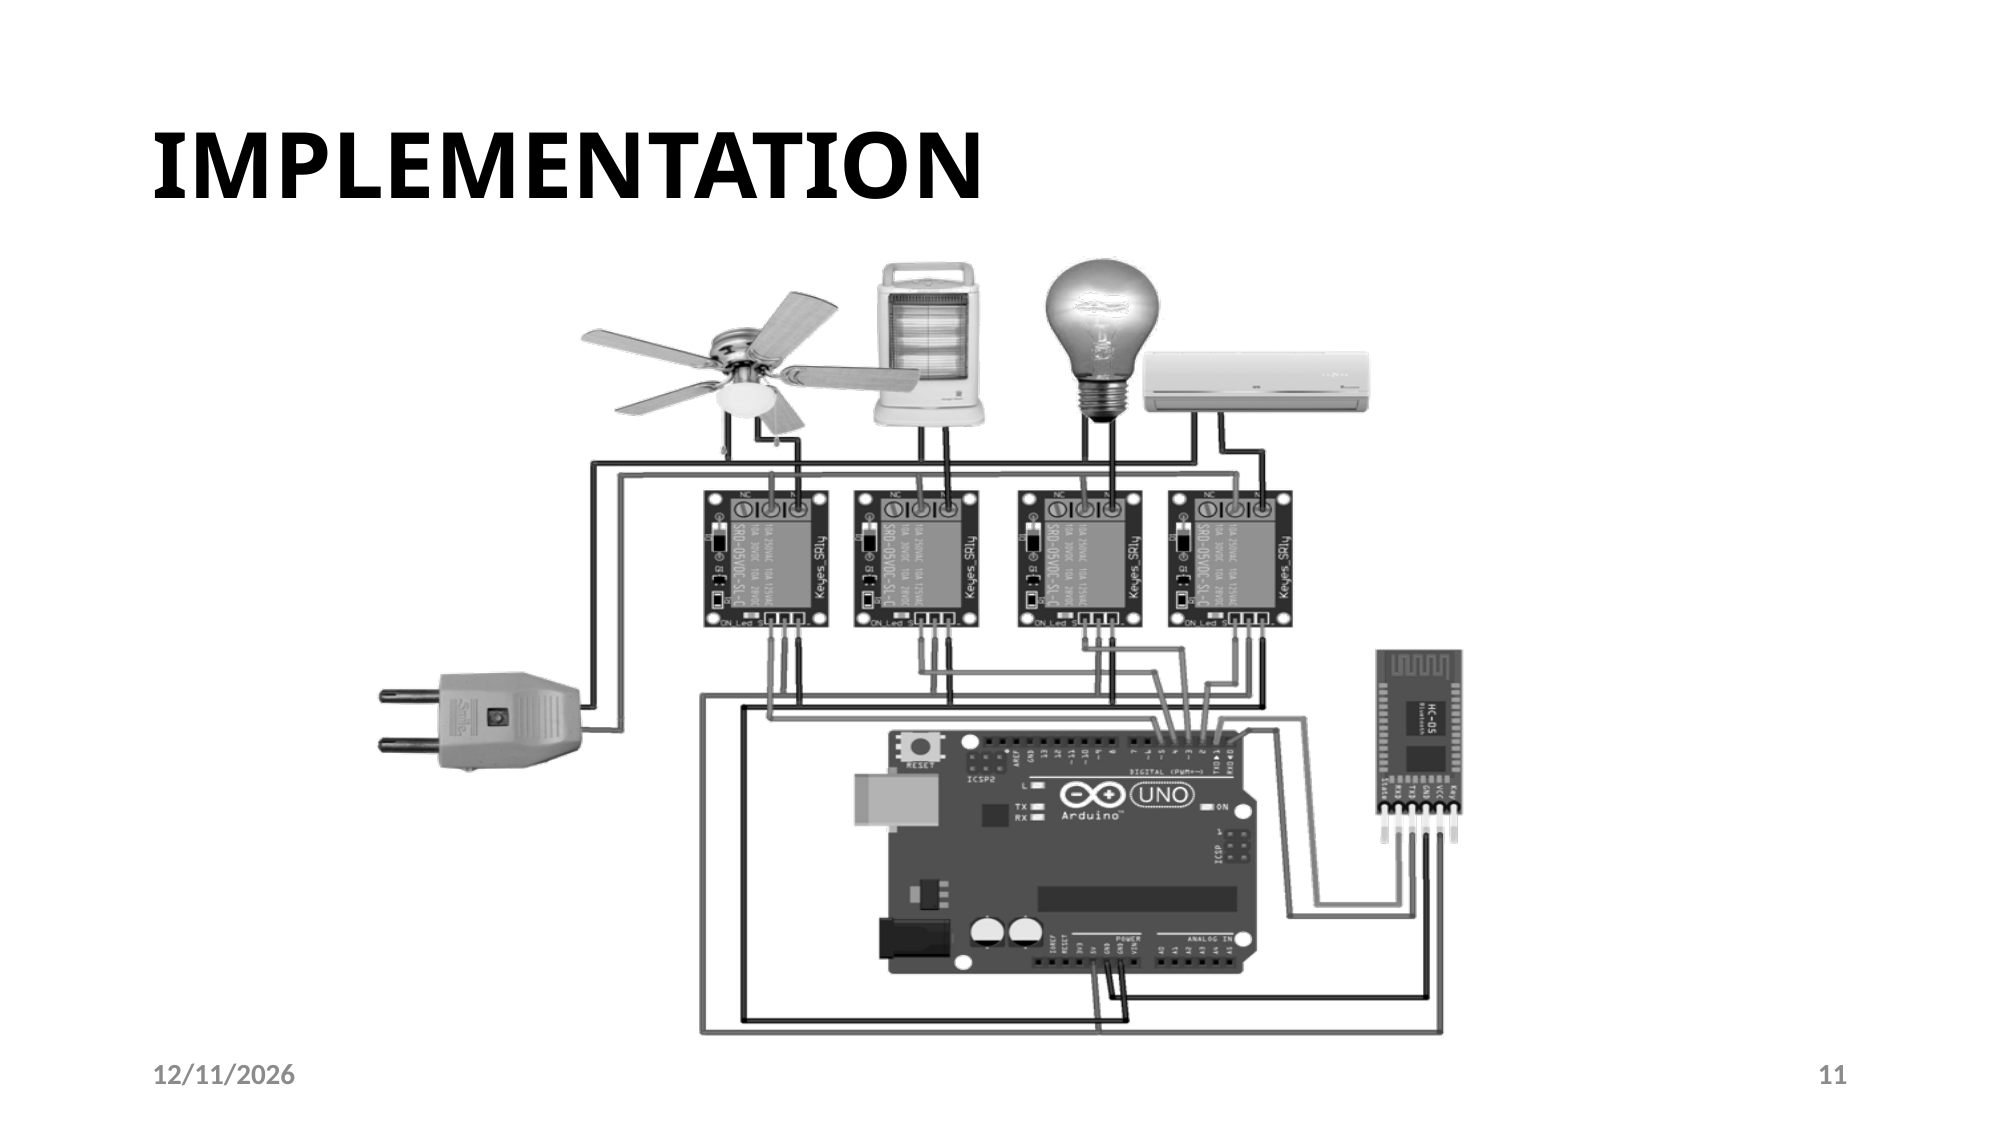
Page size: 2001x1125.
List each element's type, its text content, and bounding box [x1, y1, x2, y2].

picture [362, 227, 1527, 1043]
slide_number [137, 1042, 588, 1103]
slide_number 11 [1412, 1042, 1863, 1103]
title IMPLEMENTATION [137, 59, 1863, 278]
